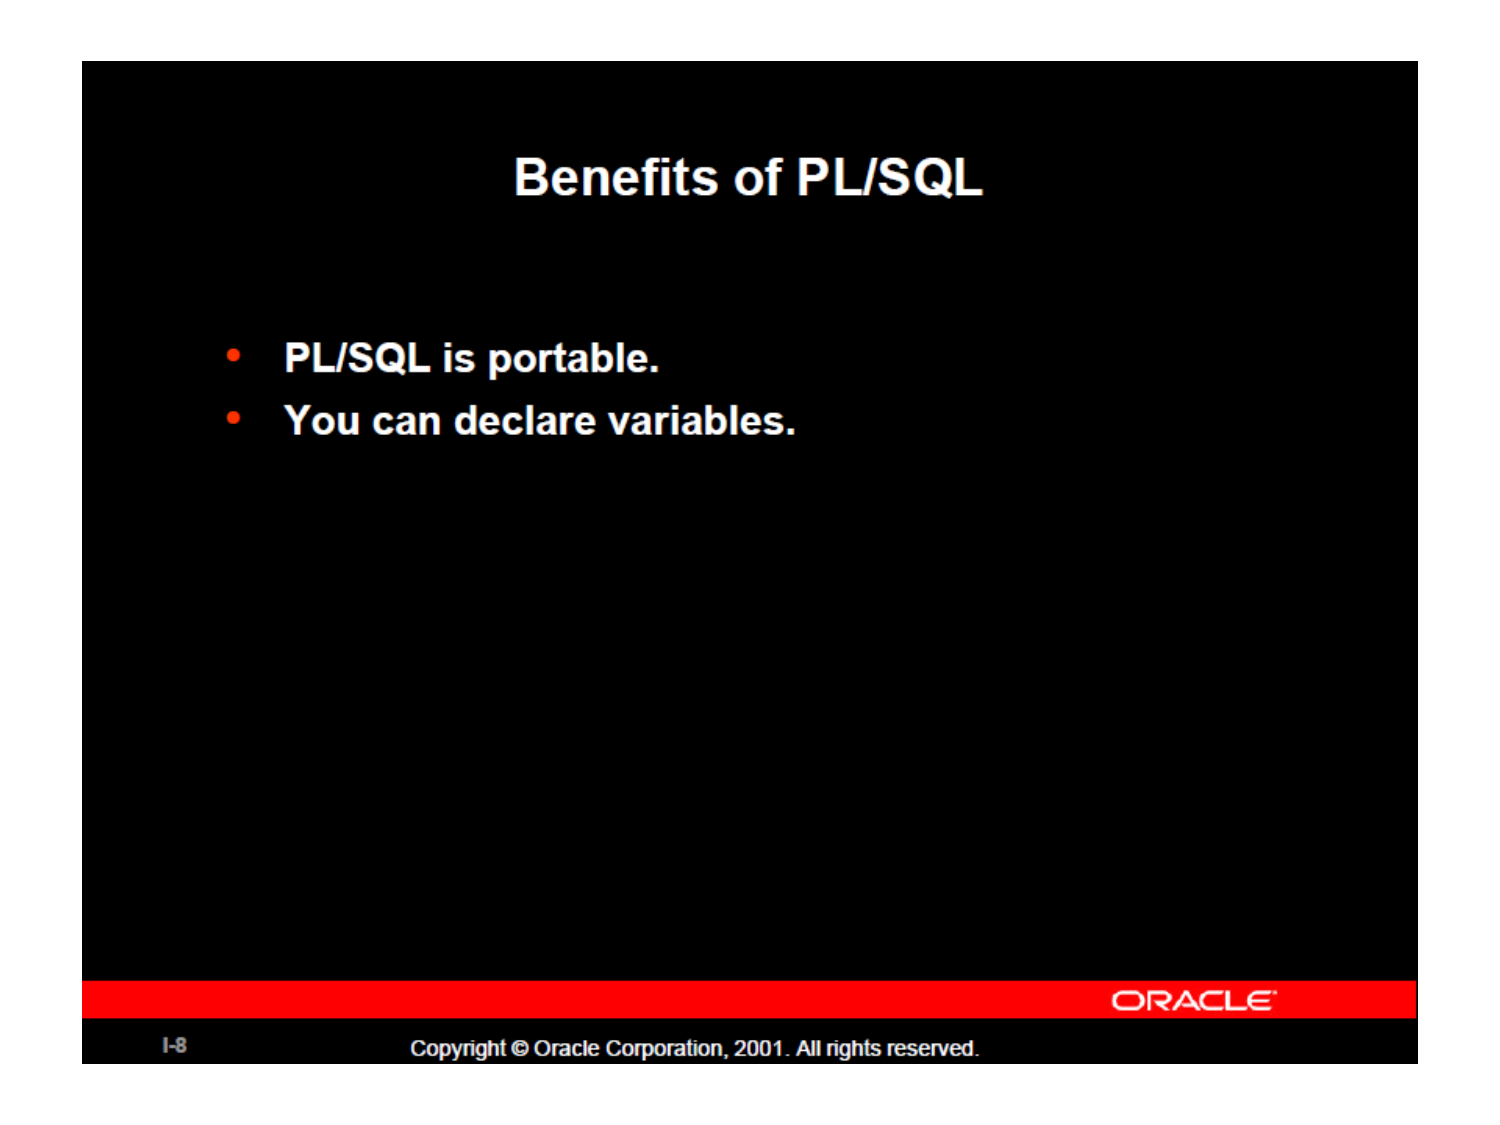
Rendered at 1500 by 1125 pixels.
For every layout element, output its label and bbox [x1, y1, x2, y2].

picture [81, 61, 1419, 1064]
